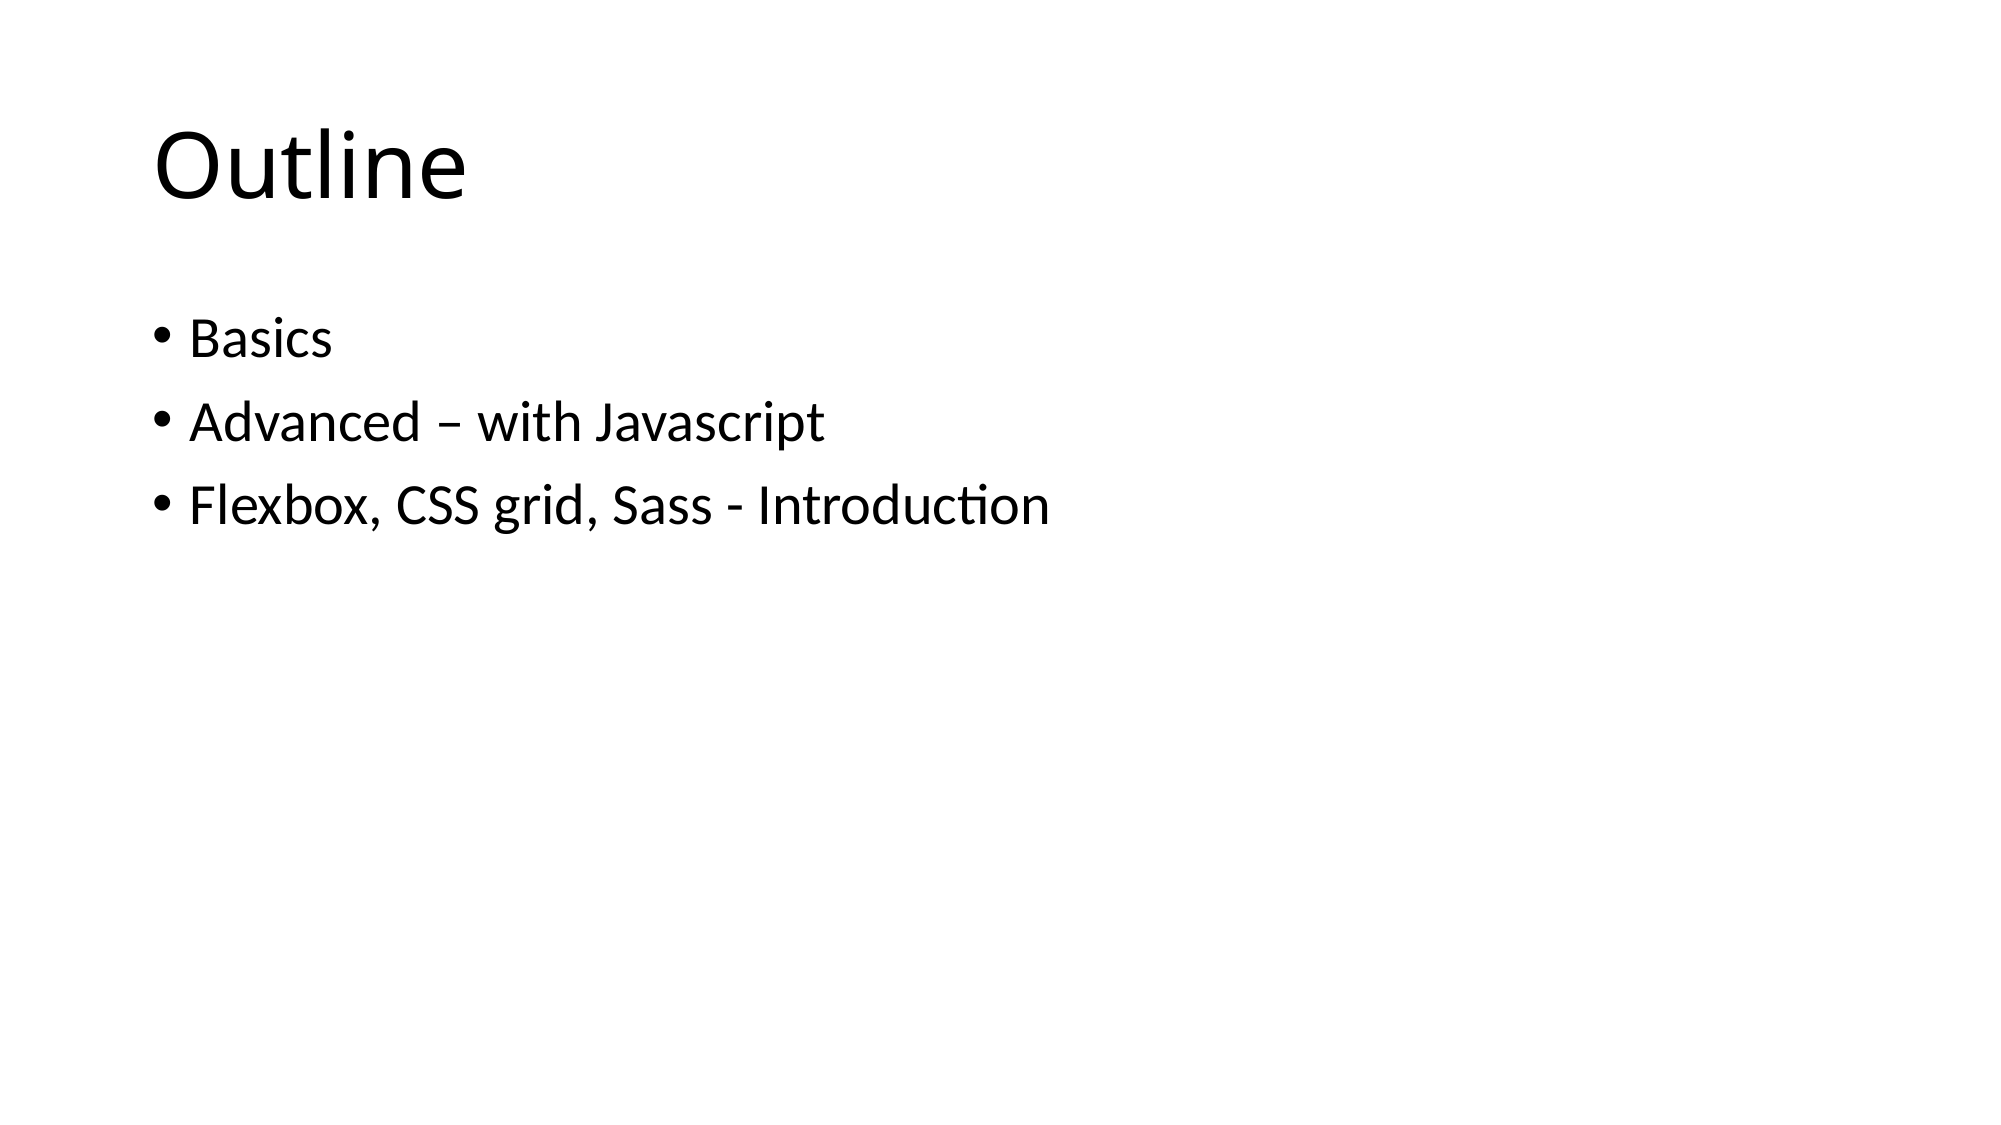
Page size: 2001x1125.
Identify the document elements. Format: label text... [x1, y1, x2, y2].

title Outline [137, 59, 1863, 278]
list Basics Advanced – with Javascript Flexbox, CSS grid, Sass - Introduction [137, 299, 1863, 1014]
